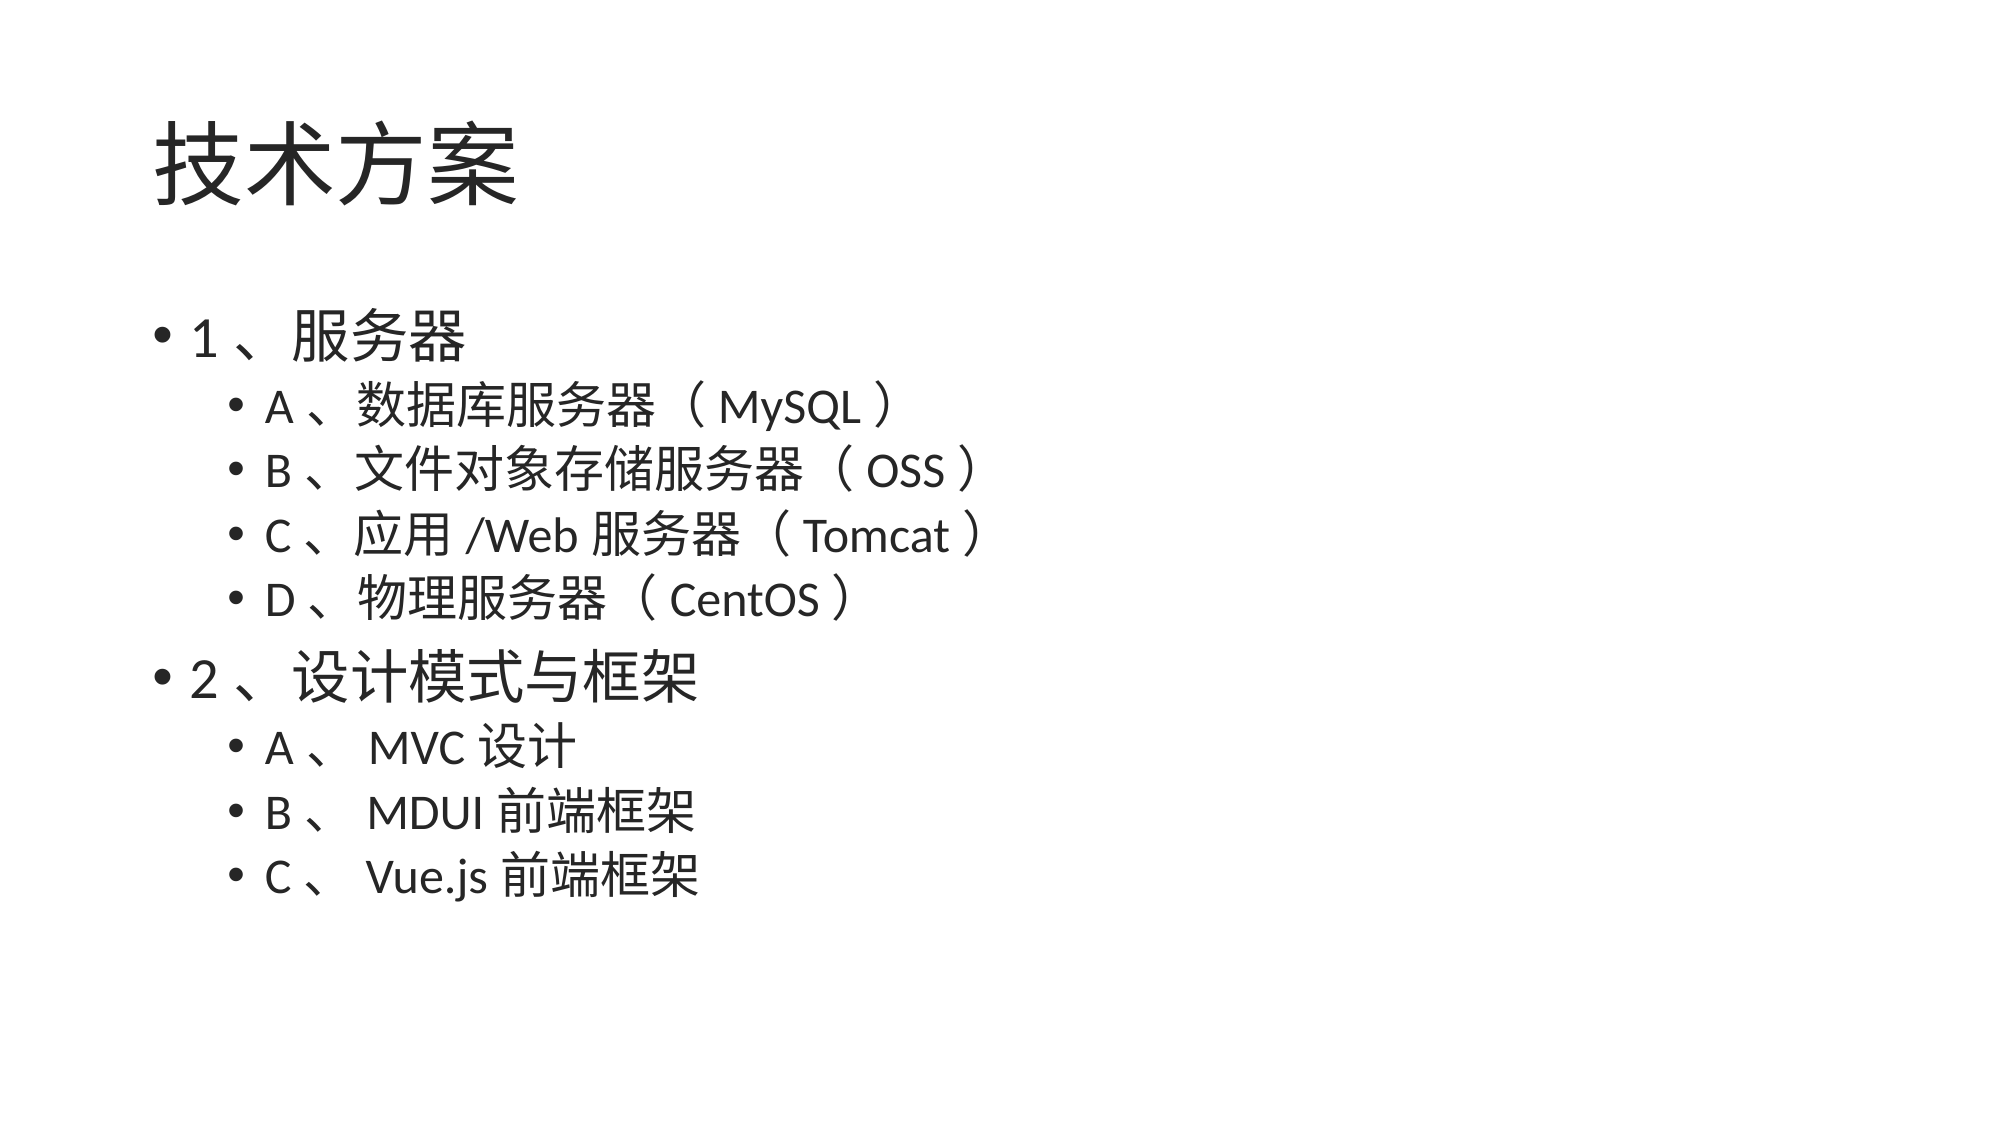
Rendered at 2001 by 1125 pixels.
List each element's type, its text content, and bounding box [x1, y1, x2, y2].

title 技术方案 [137, 59, 1863, 278]
list 1、服务器 A、数据库服务器（MySQL） B、文件对象存储服务器（OSS） C、应用/Web服务器（Tomcat） D、物理服务器（CentOS） 2、设计模式与框架 A、MVC设计 B、MDUI前端框架 C、Vue.js前端框架 [137, 299, 1863, 1014]
